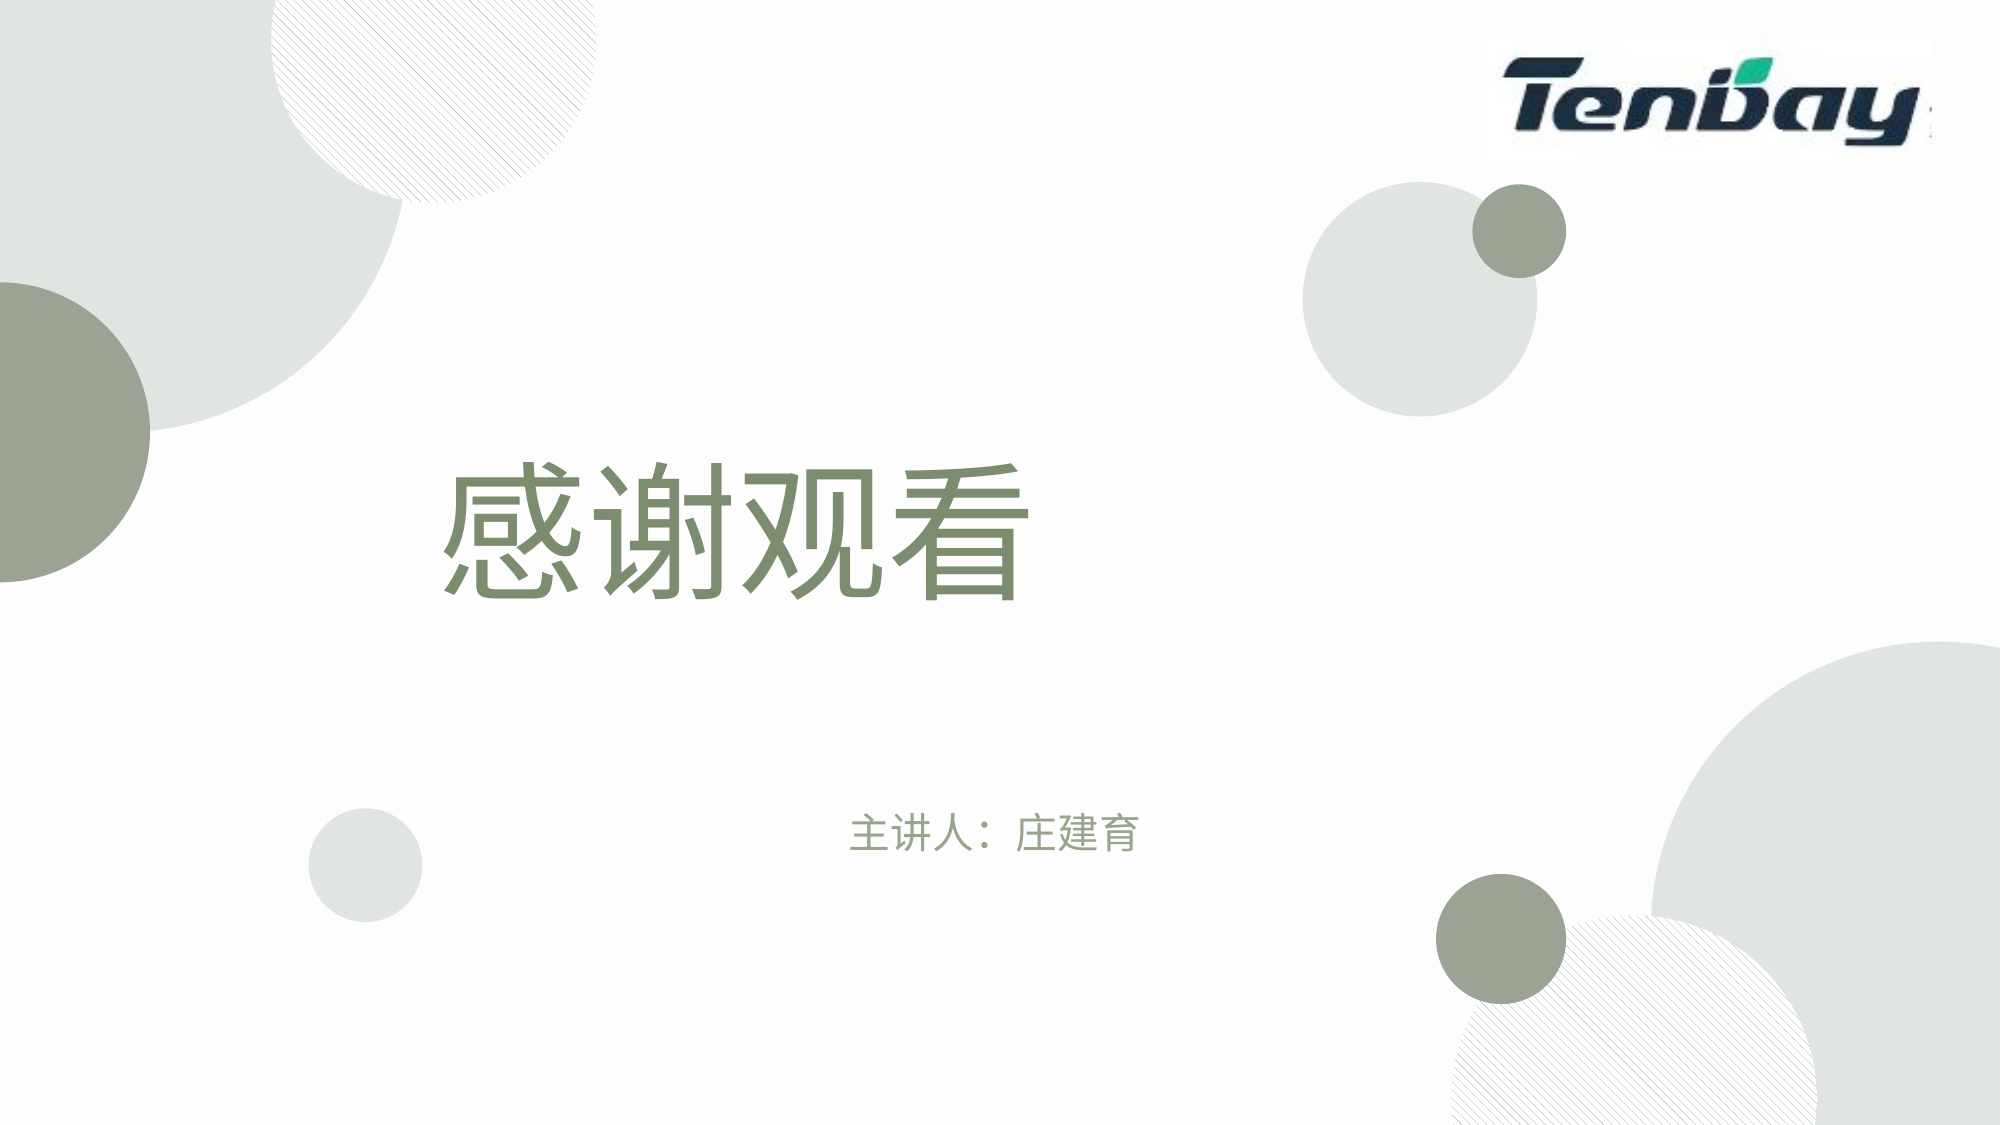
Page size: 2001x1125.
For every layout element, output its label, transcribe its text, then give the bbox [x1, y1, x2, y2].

text_box [1650, 640, 2000, 1125]
text_box [0, 281, 152, 584]
text_box [1450, 914, 1818, 1125]
text_box 感谢观看 [422, 430, 1600, 626]
text_box 主讲人：庄建育 [792, 799, 1198, 865]
picture [1481, 34, 1932, 166]
text_box [1435, 872, 1568, 1006]
text_box [307, 807, 424, 924]
text_box [0, 0, 404, 432]
text_box [270, 0, 598, 204]
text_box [1302, 181, 1567, 417]
